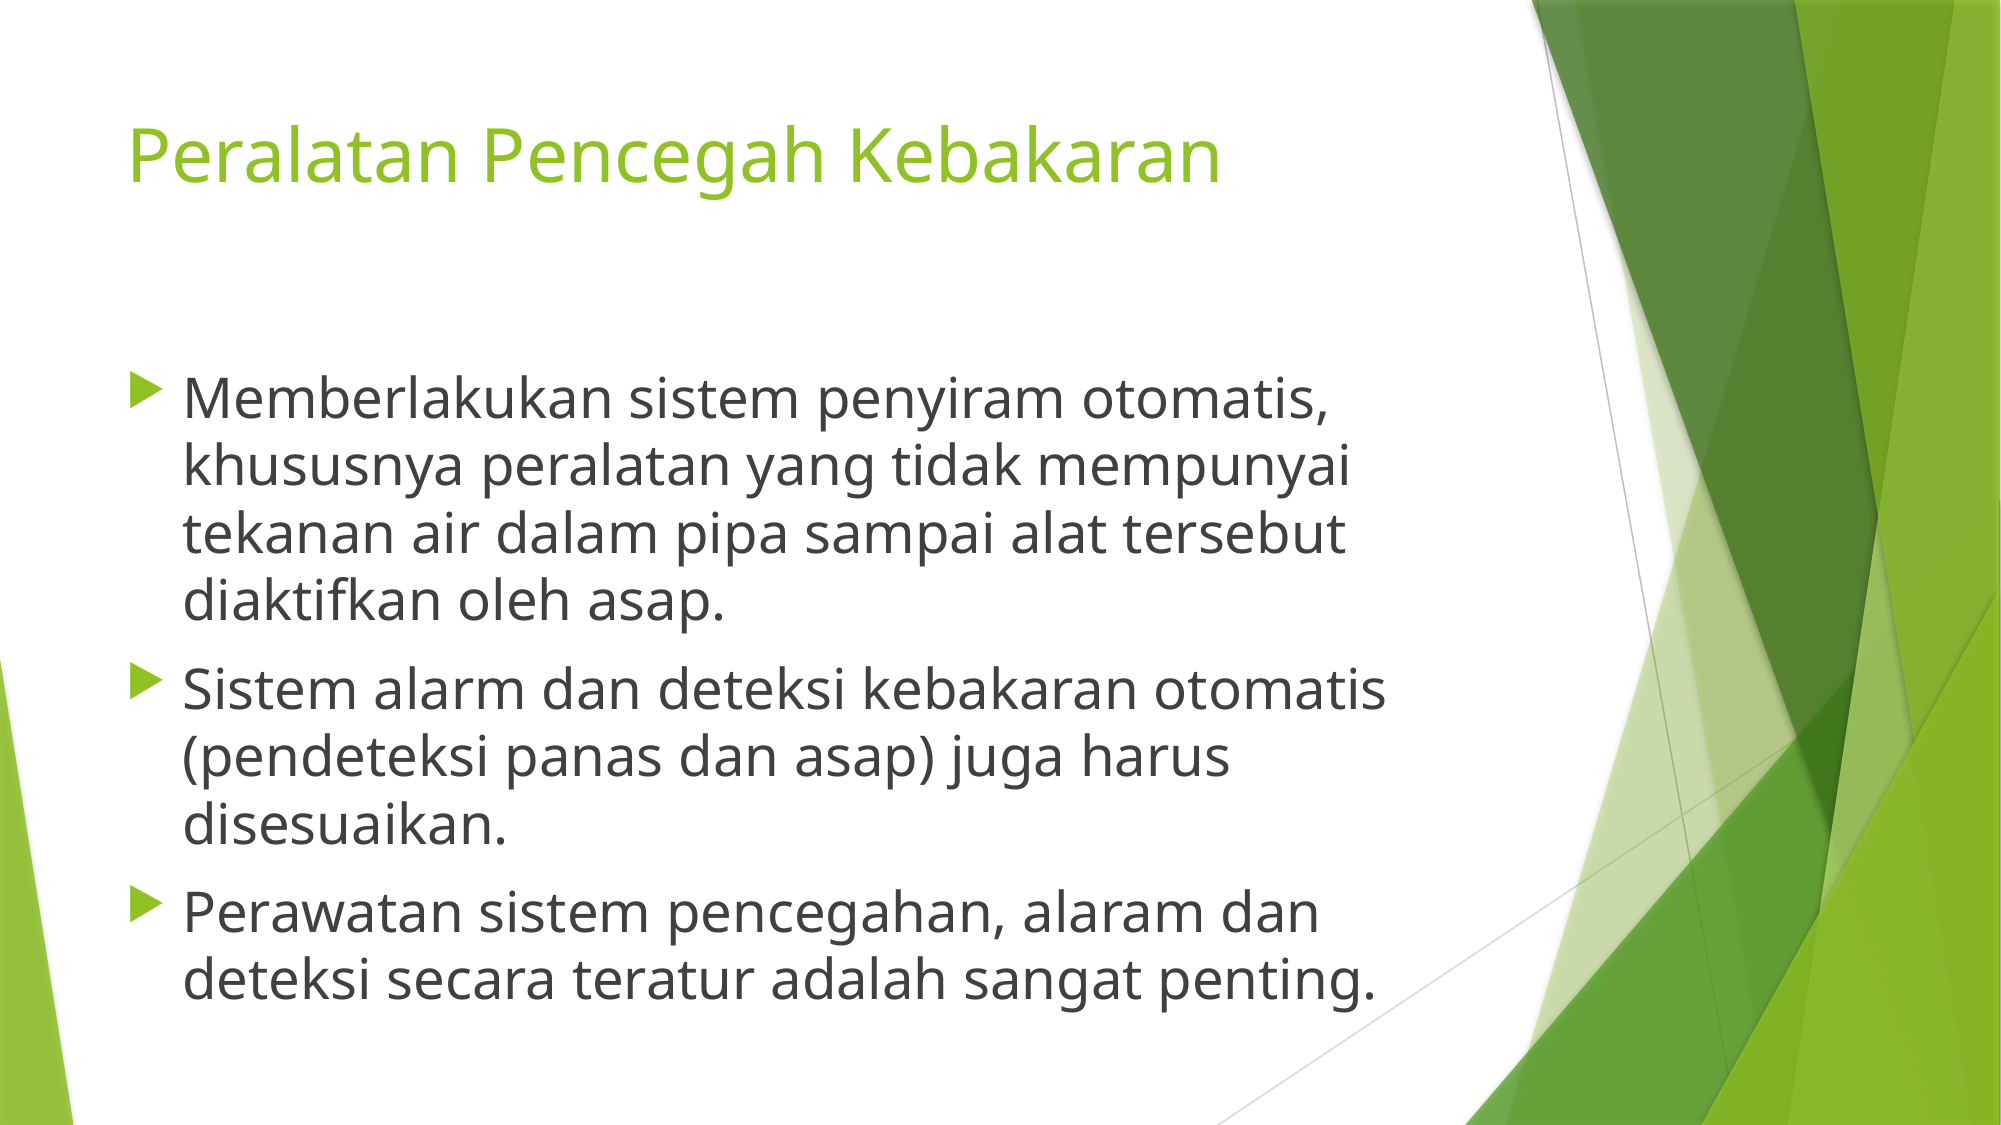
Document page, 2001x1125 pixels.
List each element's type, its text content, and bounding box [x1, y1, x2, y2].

list Memberlakukan sistem penyiram otomatis, khususnya peralatan yang tidak mempunyai tekanan air dalam pipa sampai alat tersebut diaktifkan oleh asap. Sistem alarm dan deteksi kebakaran otomatis (pendeteksi panas dan asap) juga harus disesuaikan. Perawatan sistem pencegahan, alaram dan deteksi secara teratur adalah sangat penting. [111, 354, 1522, 992]
title Peralatan Pencegah Kebakaran [111, 99, 1522, 317]
